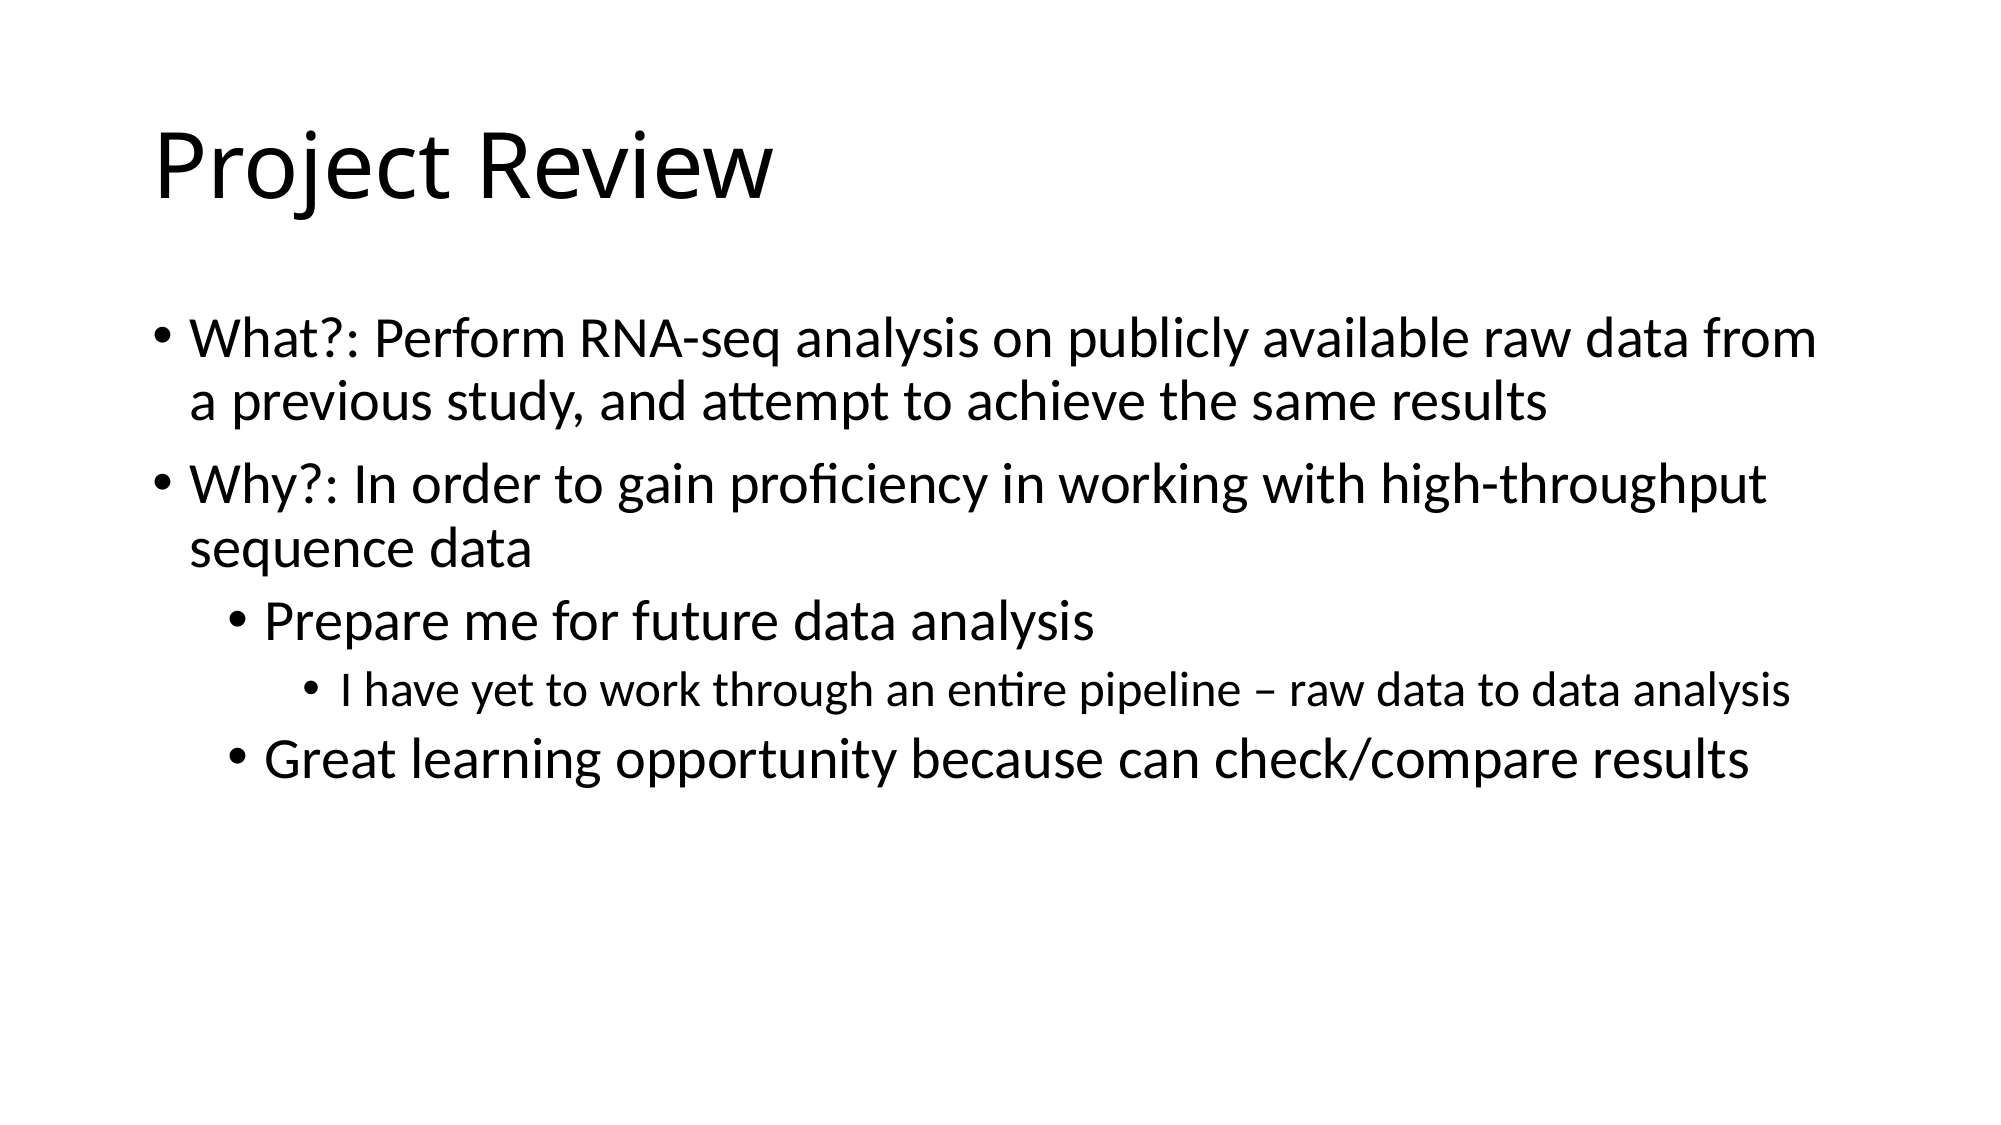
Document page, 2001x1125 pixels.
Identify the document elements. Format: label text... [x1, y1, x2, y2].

title Project Review [137, 59, 1863, 278]
list What?: Perform RNA-seq analysis on publicly available raw data from a previous study, and attempt to achieve the same results Why?: In order to gain proficiency in working with high-throughput sequence data Prepare me for future data analysis I have yet to work through an entire pipeline – raw data to data analysis Great learning opportunity because can check/compare results [137, 299, 1863, 1014]
